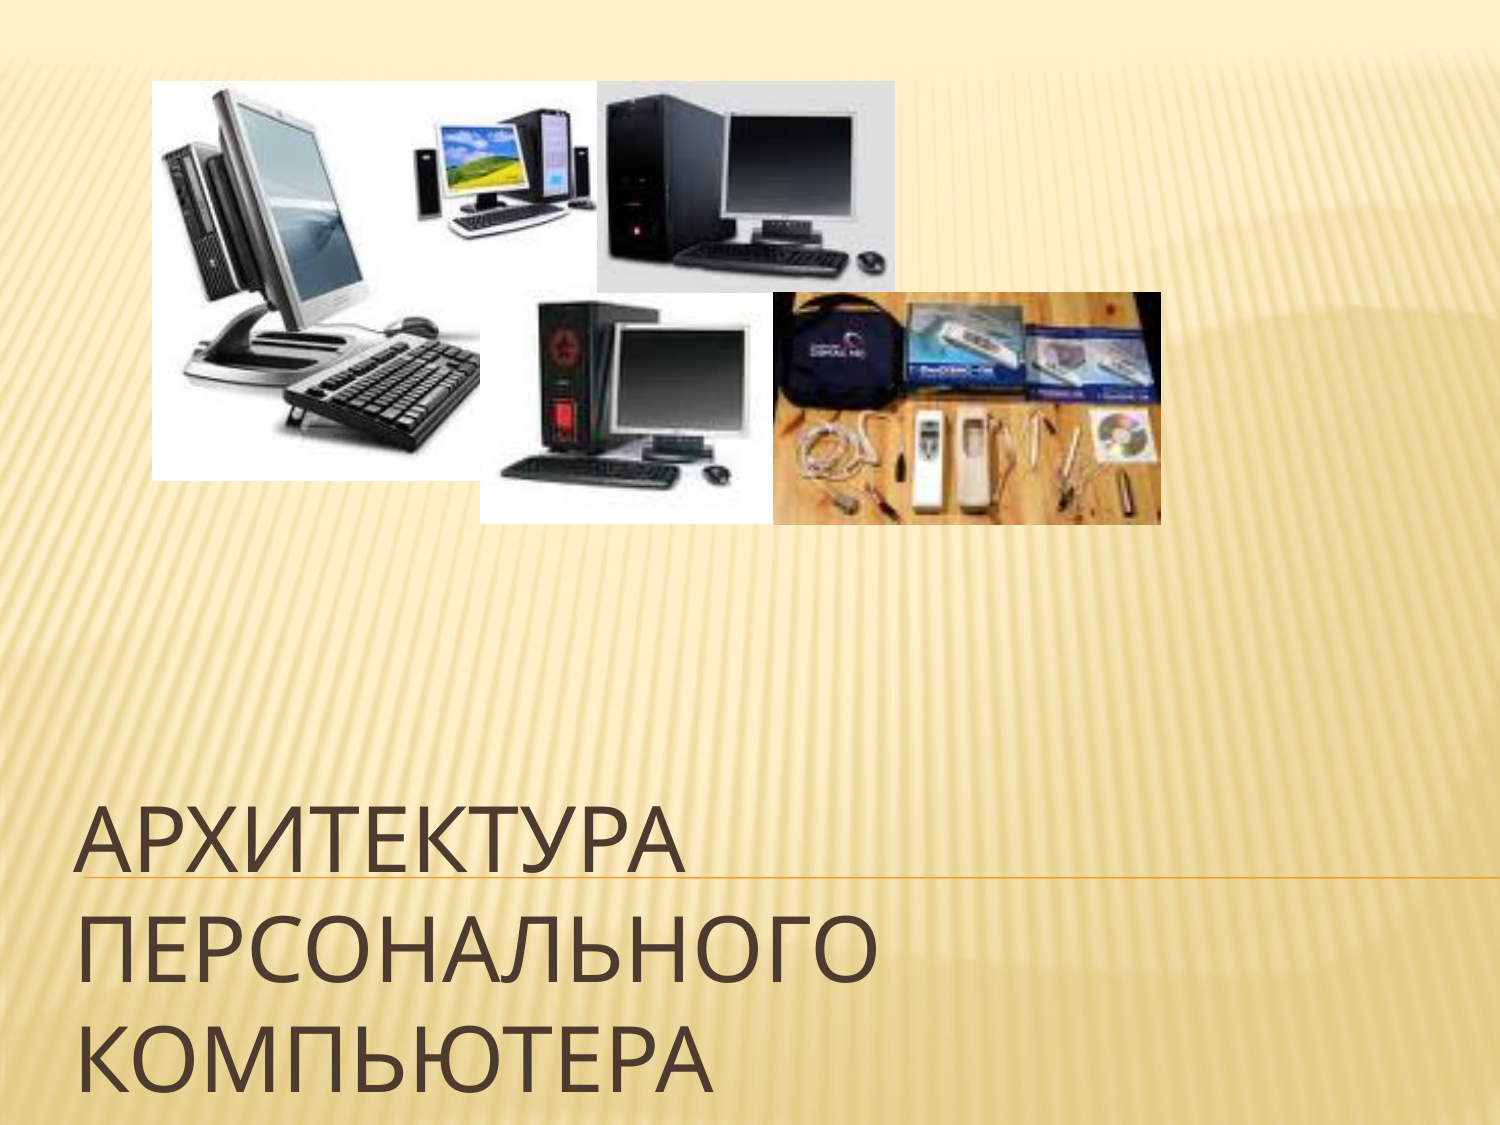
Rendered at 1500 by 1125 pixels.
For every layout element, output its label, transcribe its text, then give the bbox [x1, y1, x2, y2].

picture [152, 81, 1161, 526]
title Архитектура персонального компьютера [58, 773, 1447, 974]
